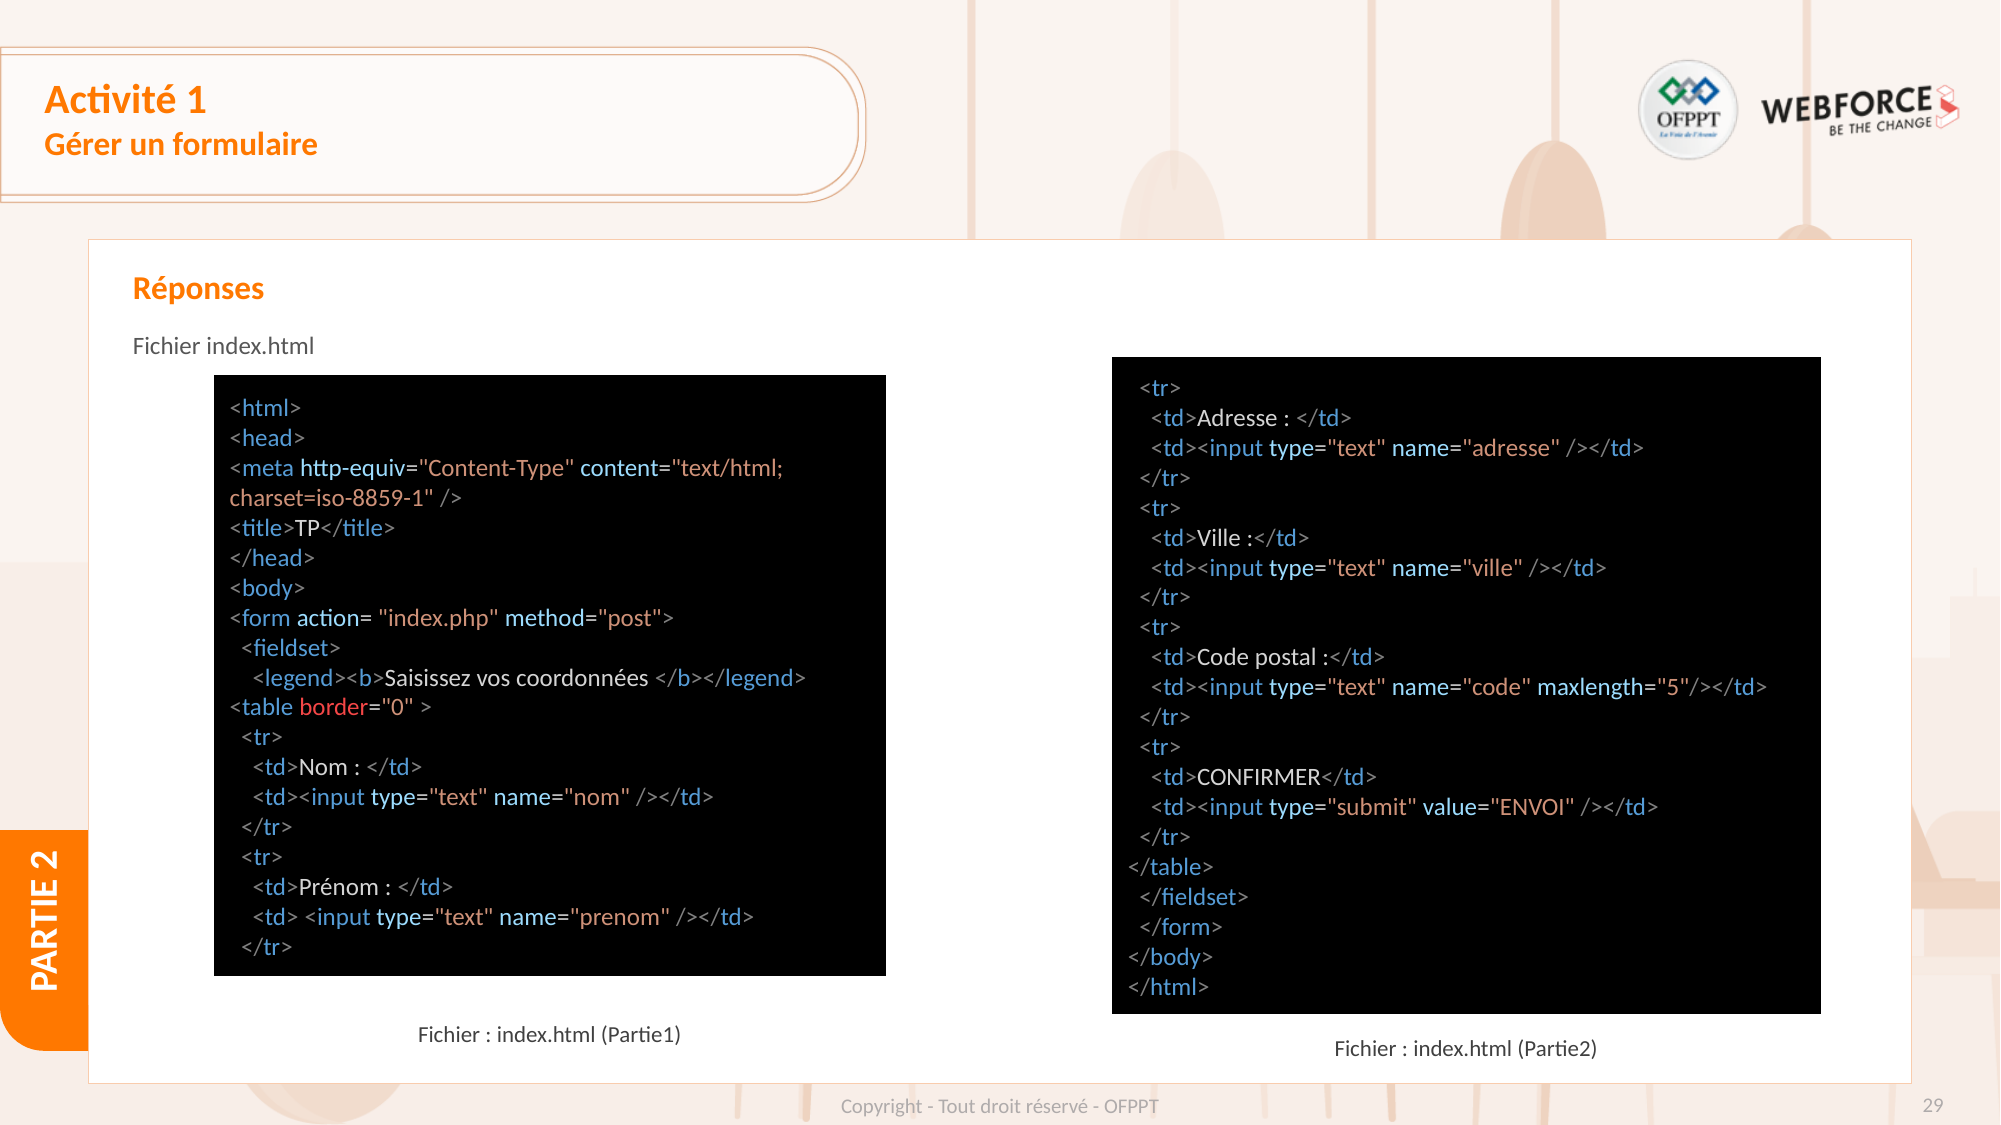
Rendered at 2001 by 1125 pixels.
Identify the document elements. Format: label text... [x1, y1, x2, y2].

text_box <html> <head> <meta http-equiv="Content-Type" content="text/html; charset=iso-8859-1" /> <title>TP</title> </head> <body> <form action= "index.php" method="post"> <fieldset> <legend><b>Saisissez vos coordonnées </b></legend> <table border="0" > <tr> <td>Nom : </td> <td><input type="text" name="nom" /></td> </tr> <tr> <td>Prénom : </td> <td> <input type="text" name="prenom" /></td> </tr> [214, 375, 886, 976]
picture [1634, 56, 1743, 164]
list Fichier index.html [118, 318, 1881, 1060]
picture [1754, 75, 1967, 145]
text_box Fichier : index.html (Partie1) [372, 1012, 728, 1055]
text_box Fichier : index.html (Partie2) [1288, 1025, 1644, 1068]
list Réponses [118, 265, 1881, 318]
text_box <tr> <td>Adresse : </td> <td><input type="text" name="adresse" /></td> </tr> <tr> <td>Ville :</td> <td><input type="text" name="ville" /></td> </tr> <tr> <td>Code postal :</td> <td><input type="text" name="code" maxlength="5"/></td> </tr> <tr> <td>CONFIRMER</td> <td><input type="submit" value="ENVOI" /></td> </tr> </table> </fieldset> </form> </body> </html> [1112, 357, 1821, 1014]
title Activité 1 [29, 65, 863, 119]
list Gérer un formulaire [29, 119, 863, 192]
